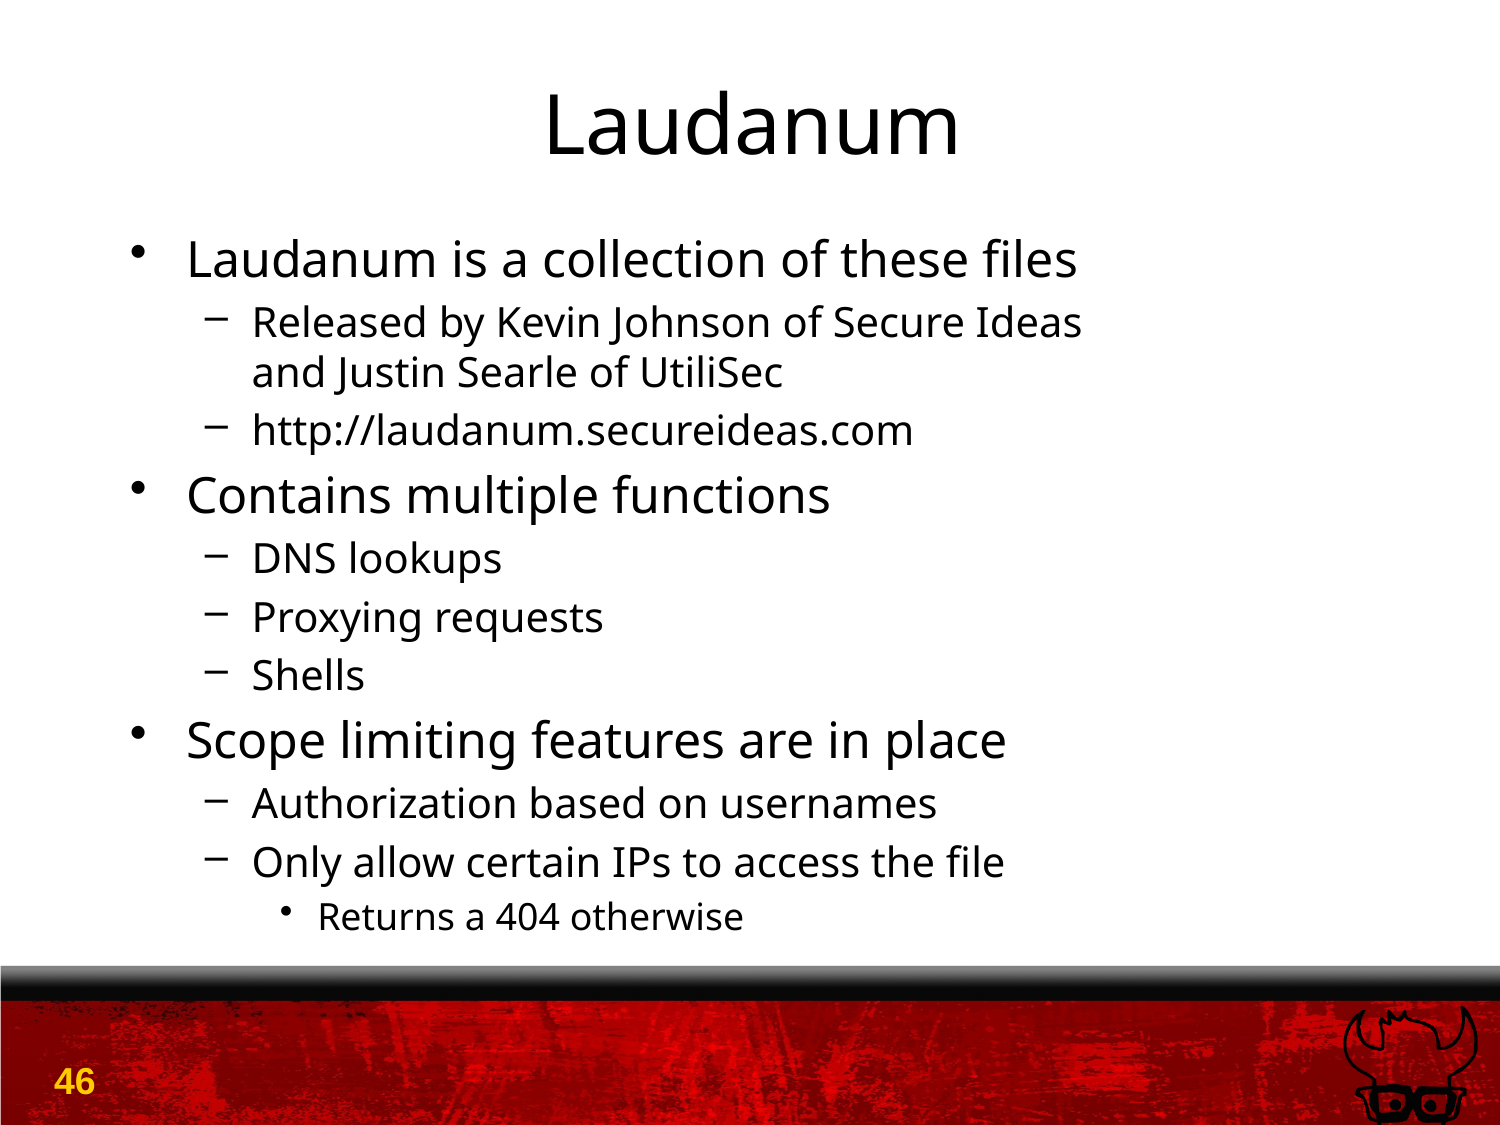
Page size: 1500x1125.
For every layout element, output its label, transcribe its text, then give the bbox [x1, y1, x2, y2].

list Laudanum is a collection of these files Released by Kevin Johnson of Secure Ideas and Justin Searle of UtiliSec http://laudanum.secureideas.com Contains multiple functions DNS lookups Proxying requests Shells Scope limiting features are in place Authorization based on usernames Only allow certain IPs to access the file Returns a 404 otherwise [114, 219, 1391, 896]
picture [0, 282, 1500, 1125]
title Laudanum [35, 24, 1469, 219]
